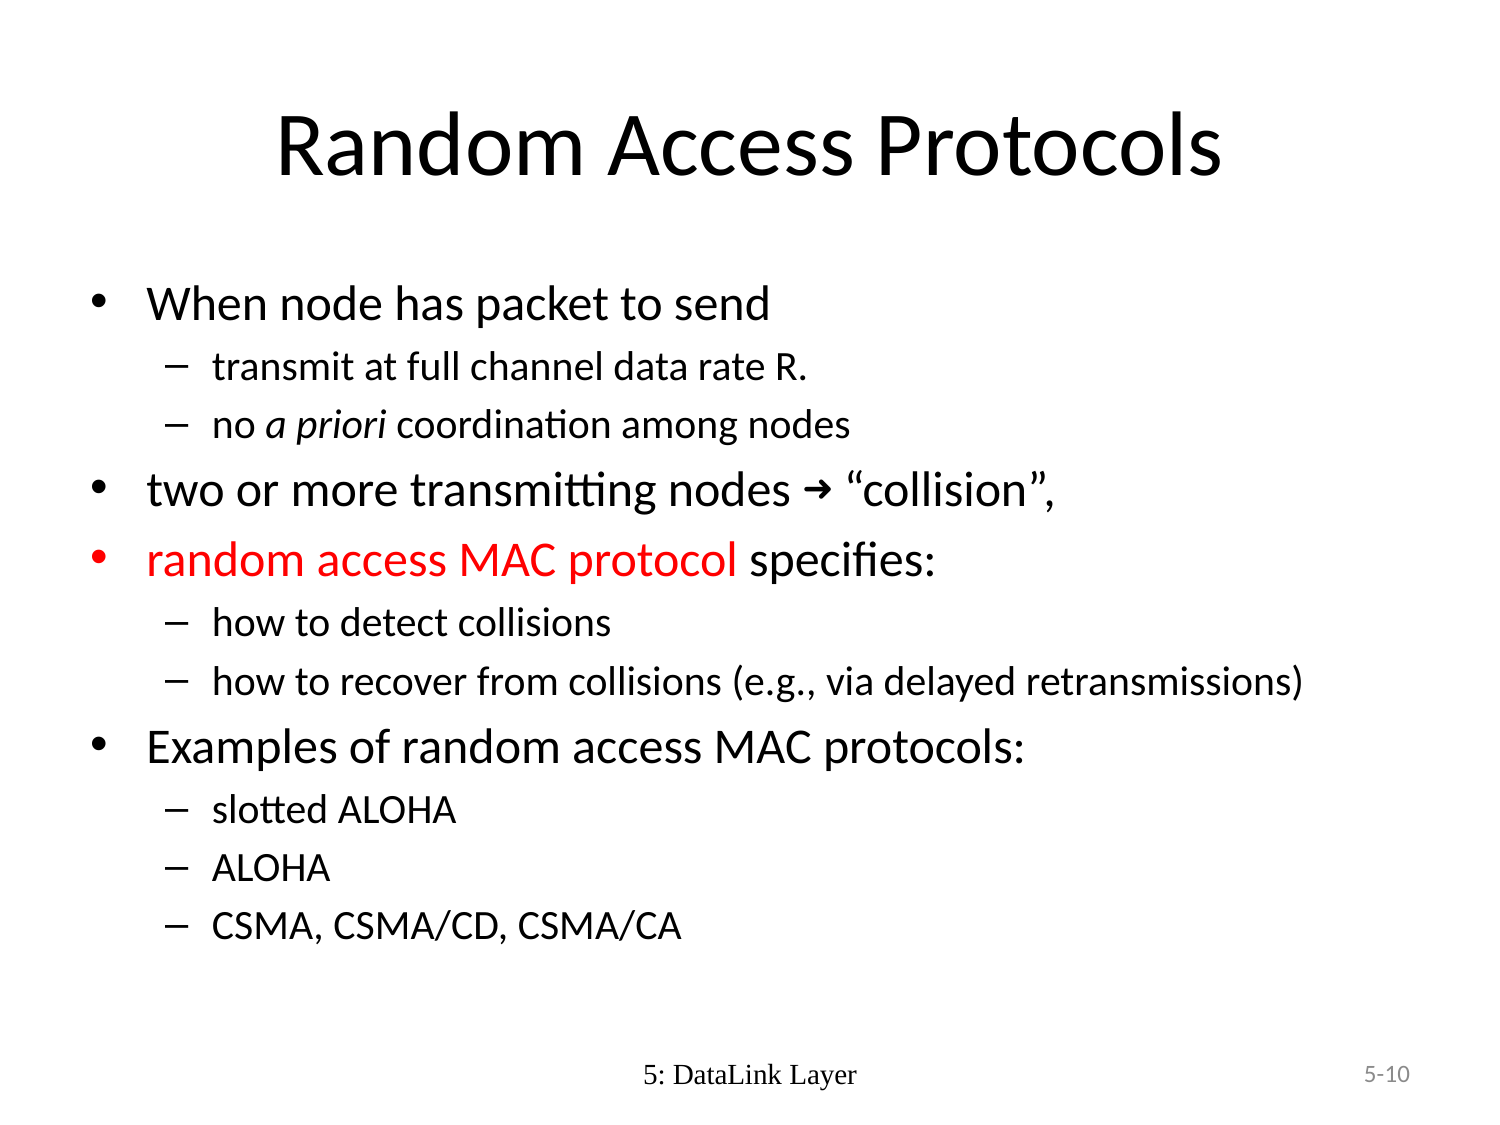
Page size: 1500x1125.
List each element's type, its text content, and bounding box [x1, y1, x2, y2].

list When node has packet to send transmit at full channel data rate R. no a priori coordination among nodes two or more transmitting nodes ➜ “collision”, random access MAC protocol specifies: how to detect collisions how to recover from collisions (e.g., via delayed retransmissions) Examples of random access MAC protocols: slotted ALOHA ALOHA CSMA, CSMA/CD, CSMA/CA [75, 262, 1425, 1005]
title Random Access Protocols [75, 45, 1425, 233]
footer 5: DataLink Layer [512, 1042, 988, 1103]
slide_number 5-10 [1074, 1042, 1425, 1103]
